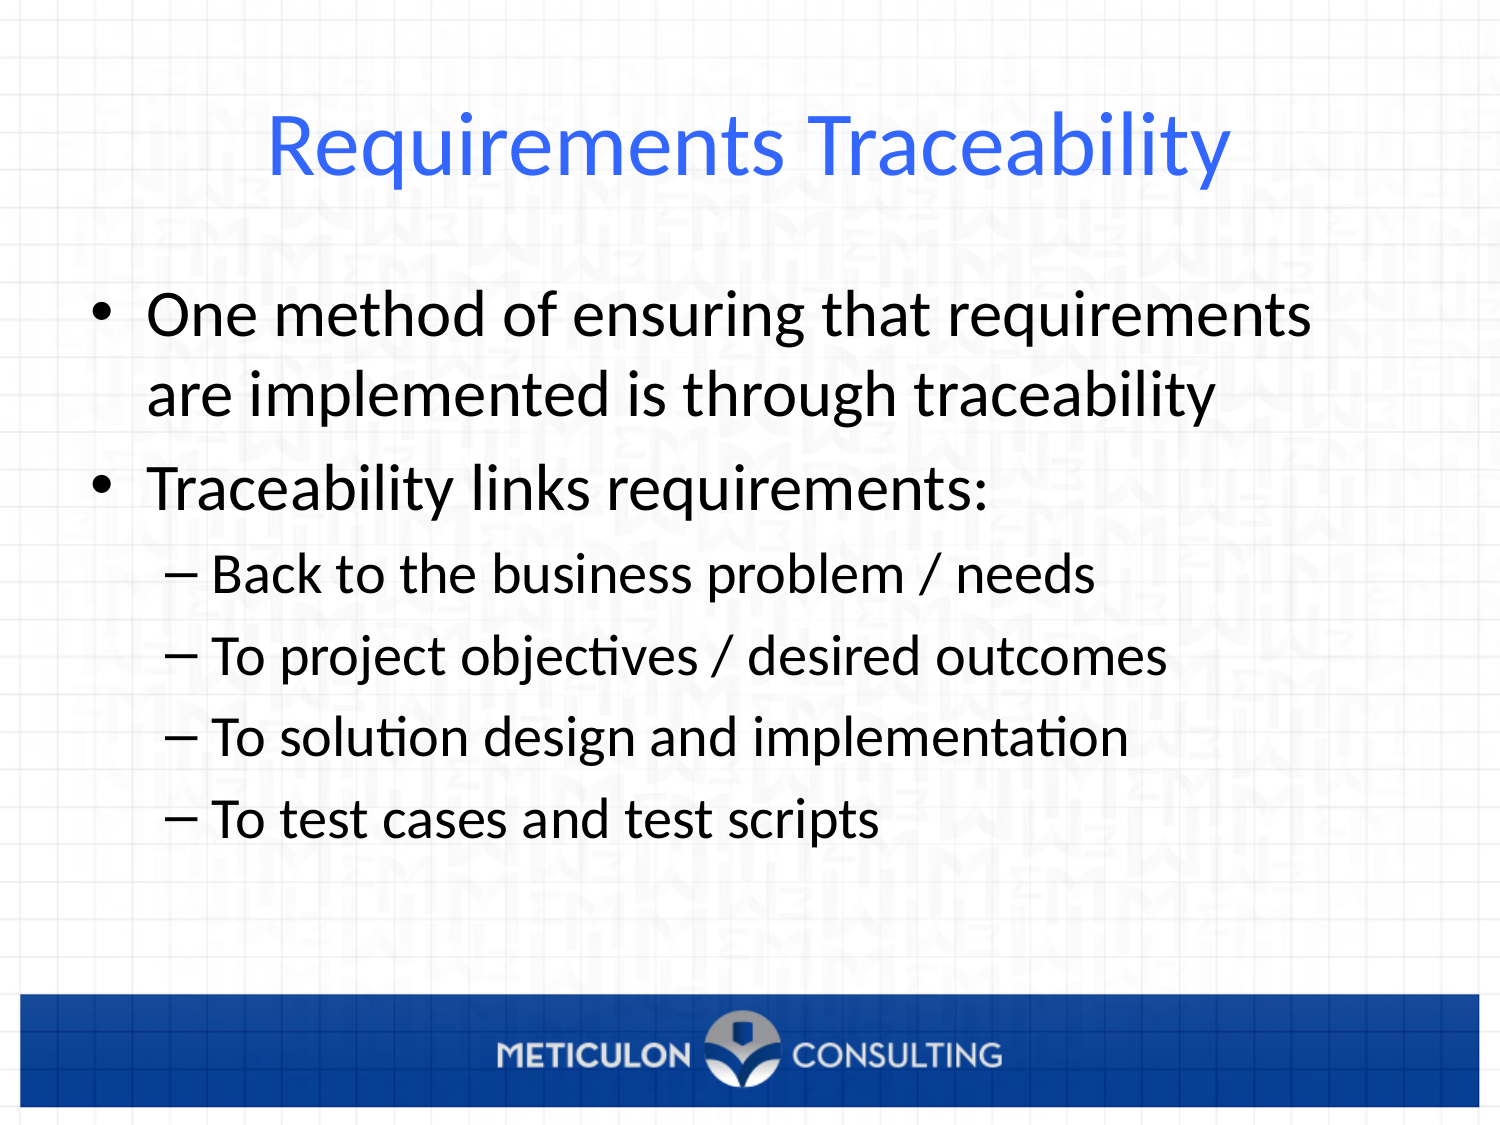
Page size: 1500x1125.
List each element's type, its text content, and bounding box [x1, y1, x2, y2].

list One method of ensuring that requirements are implemented is through traceability Traceability links requirements: Back to the business problem / needs To project objectives / desired outcomes To solution design and implementation To test cases and test scripts [75, 262, 1425, 1005]
title Requirements Traceability [75, 45, 1425, 233]
picture [0, 0, 1500, 1125]
